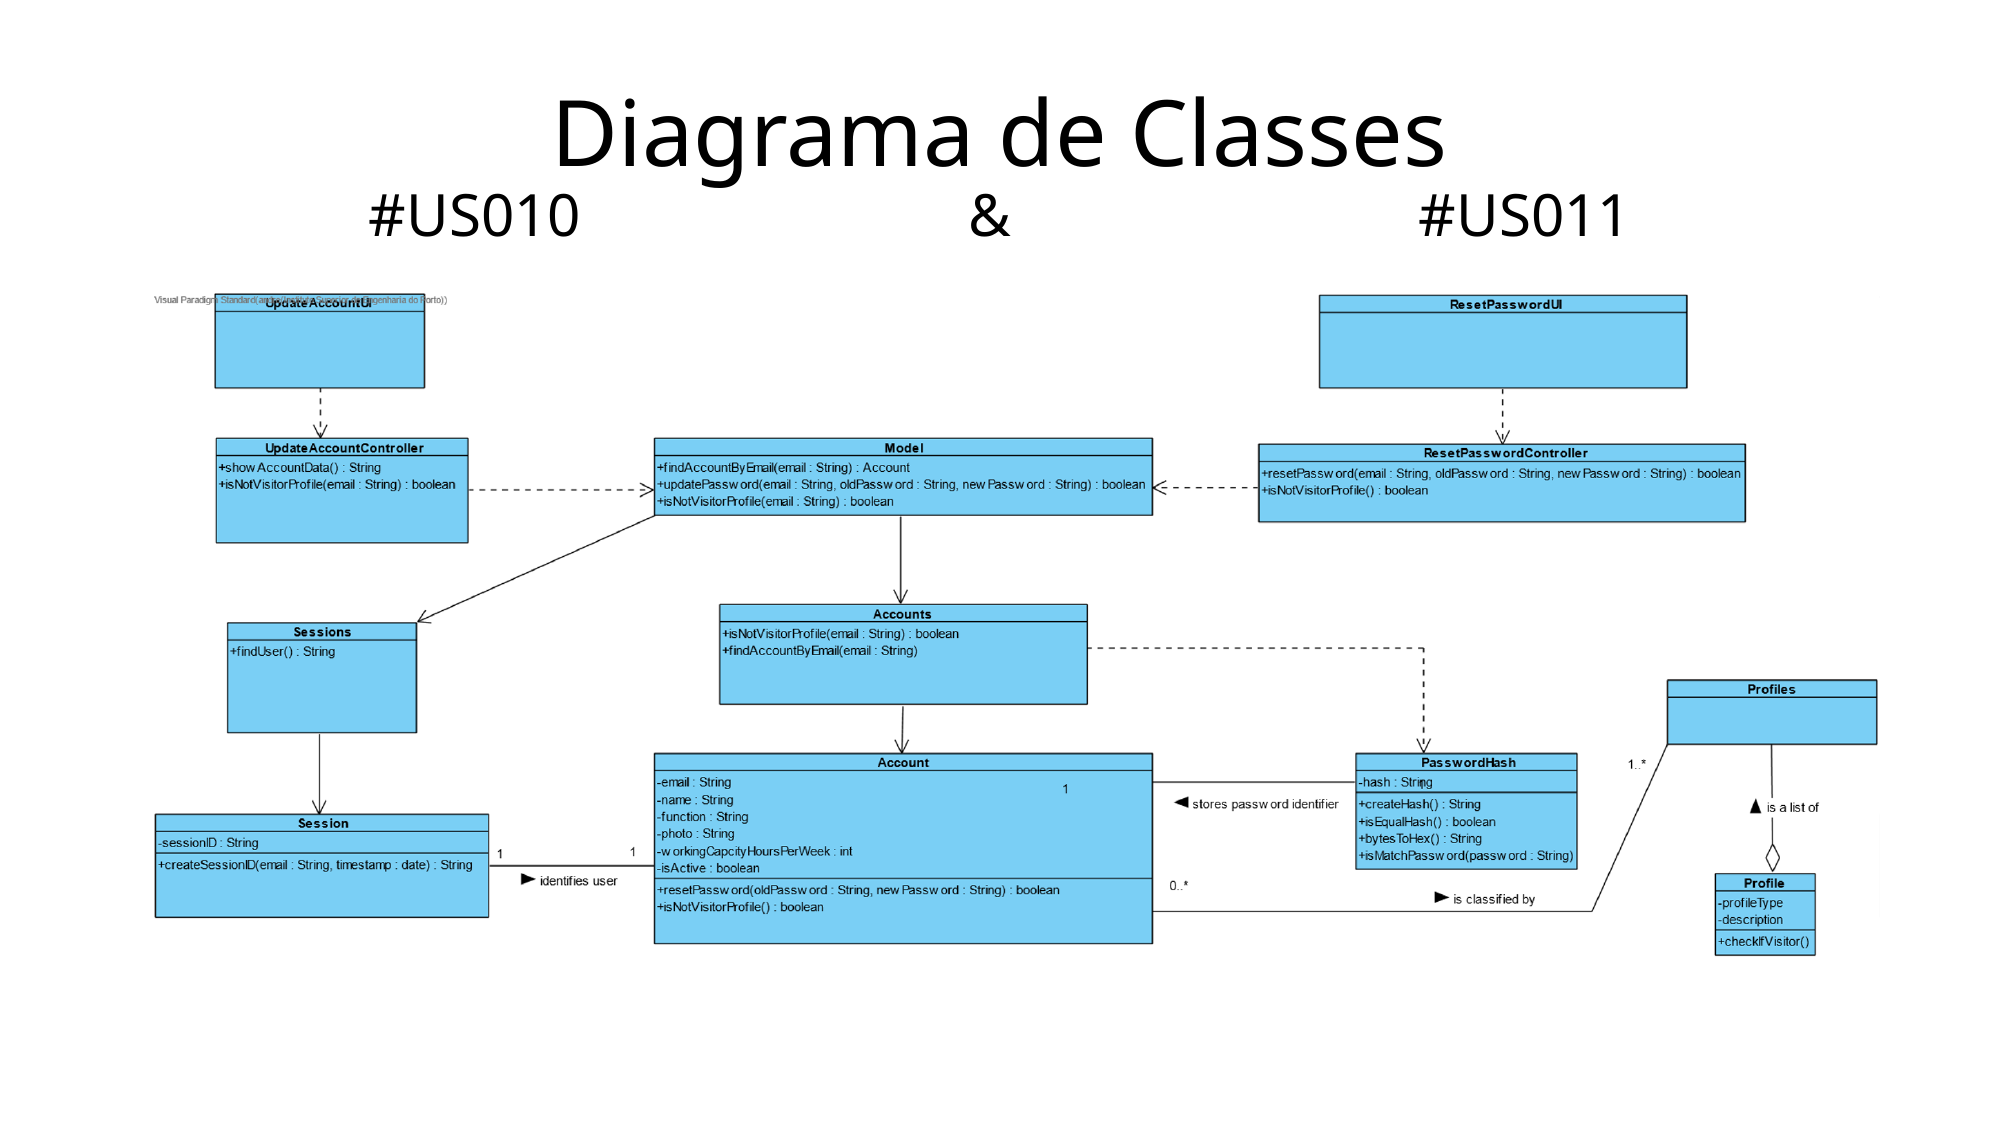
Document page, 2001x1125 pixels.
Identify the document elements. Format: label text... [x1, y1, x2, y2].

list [154, 291, 1880, 959]
title Diagrama de Classes #US010 & #US011 [137, 59, 1863, 278]
